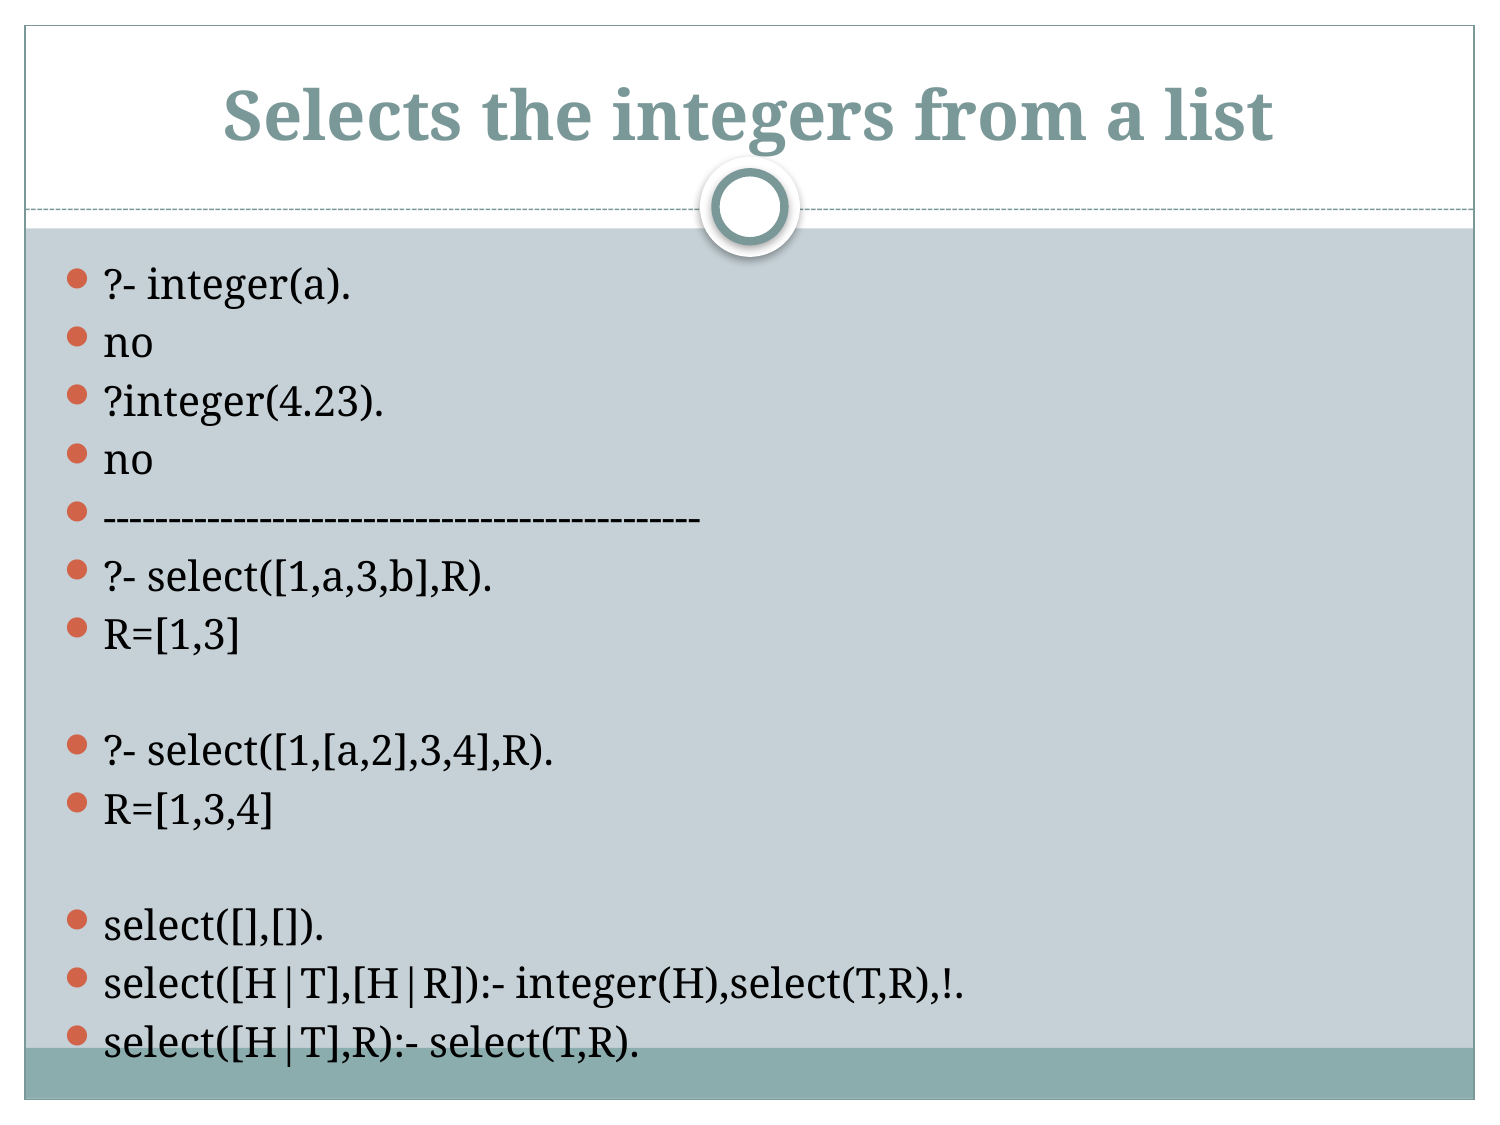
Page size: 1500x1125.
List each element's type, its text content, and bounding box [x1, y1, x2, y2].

title Selects the integers from a list [49, 37, 1450, 162]
list ?- integer(a). no ?integer(4.23). no ---------------------------------------------- ?- select([1,a,3,b],R). R=[1,3] ?- select([1,[a,2],3,4],R). R=[1,3,4] select([],[]). select([H|T],[H|R]):- integer(H),select(T,R),!. select([H|T],R):- select(T,R). [49, 250, 1445, 1075]
